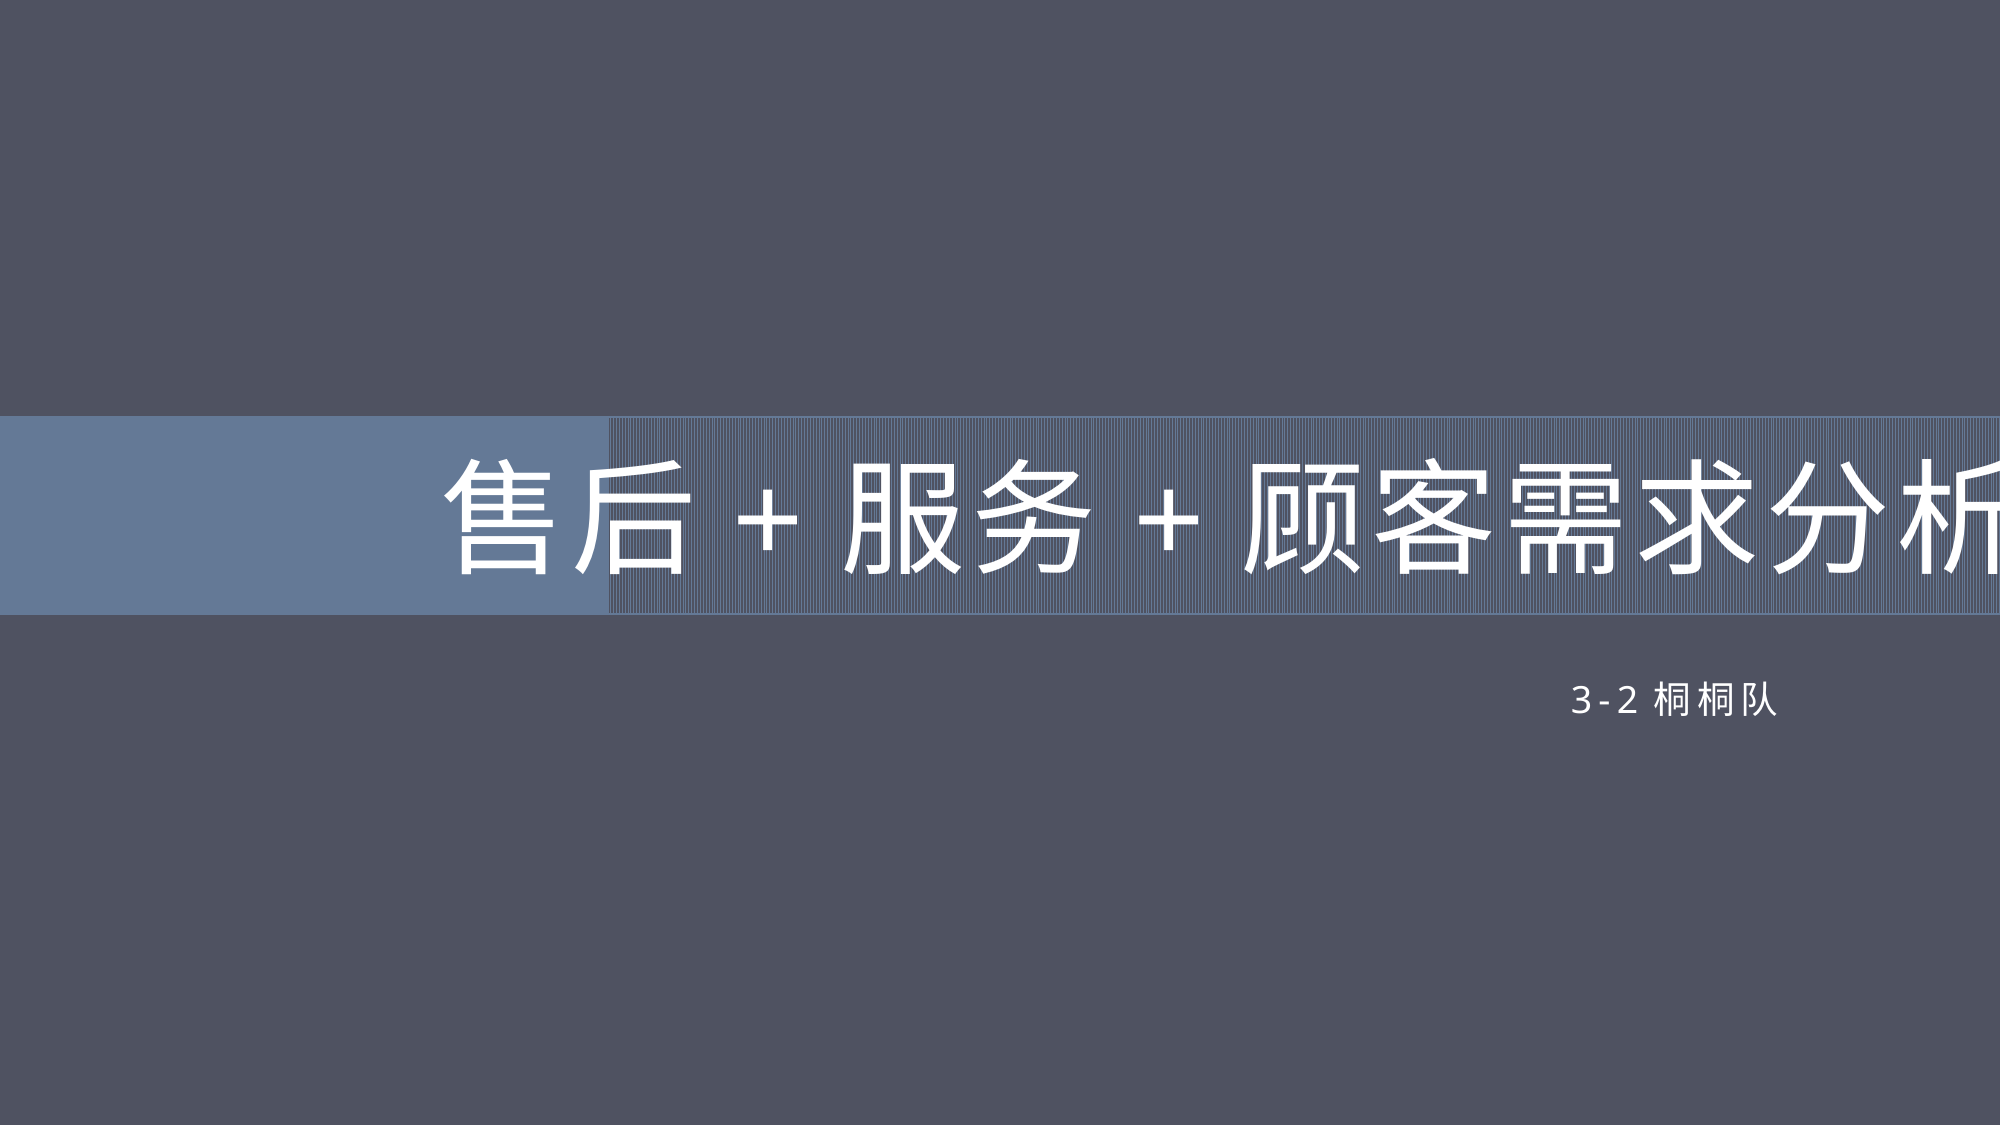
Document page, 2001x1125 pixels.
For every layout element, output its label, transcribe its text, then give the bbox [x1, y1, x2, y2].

text_box 售后+服务+顾客需求分析 [425, 432, 2000, 598]
text_box [610, 416, 2000, 432]
text_box 3-2桐桐队 [1540, 670, 1805, 727]
text_box [0, 416, 610, 615]
text_box [610, 598, 2000, 615]
